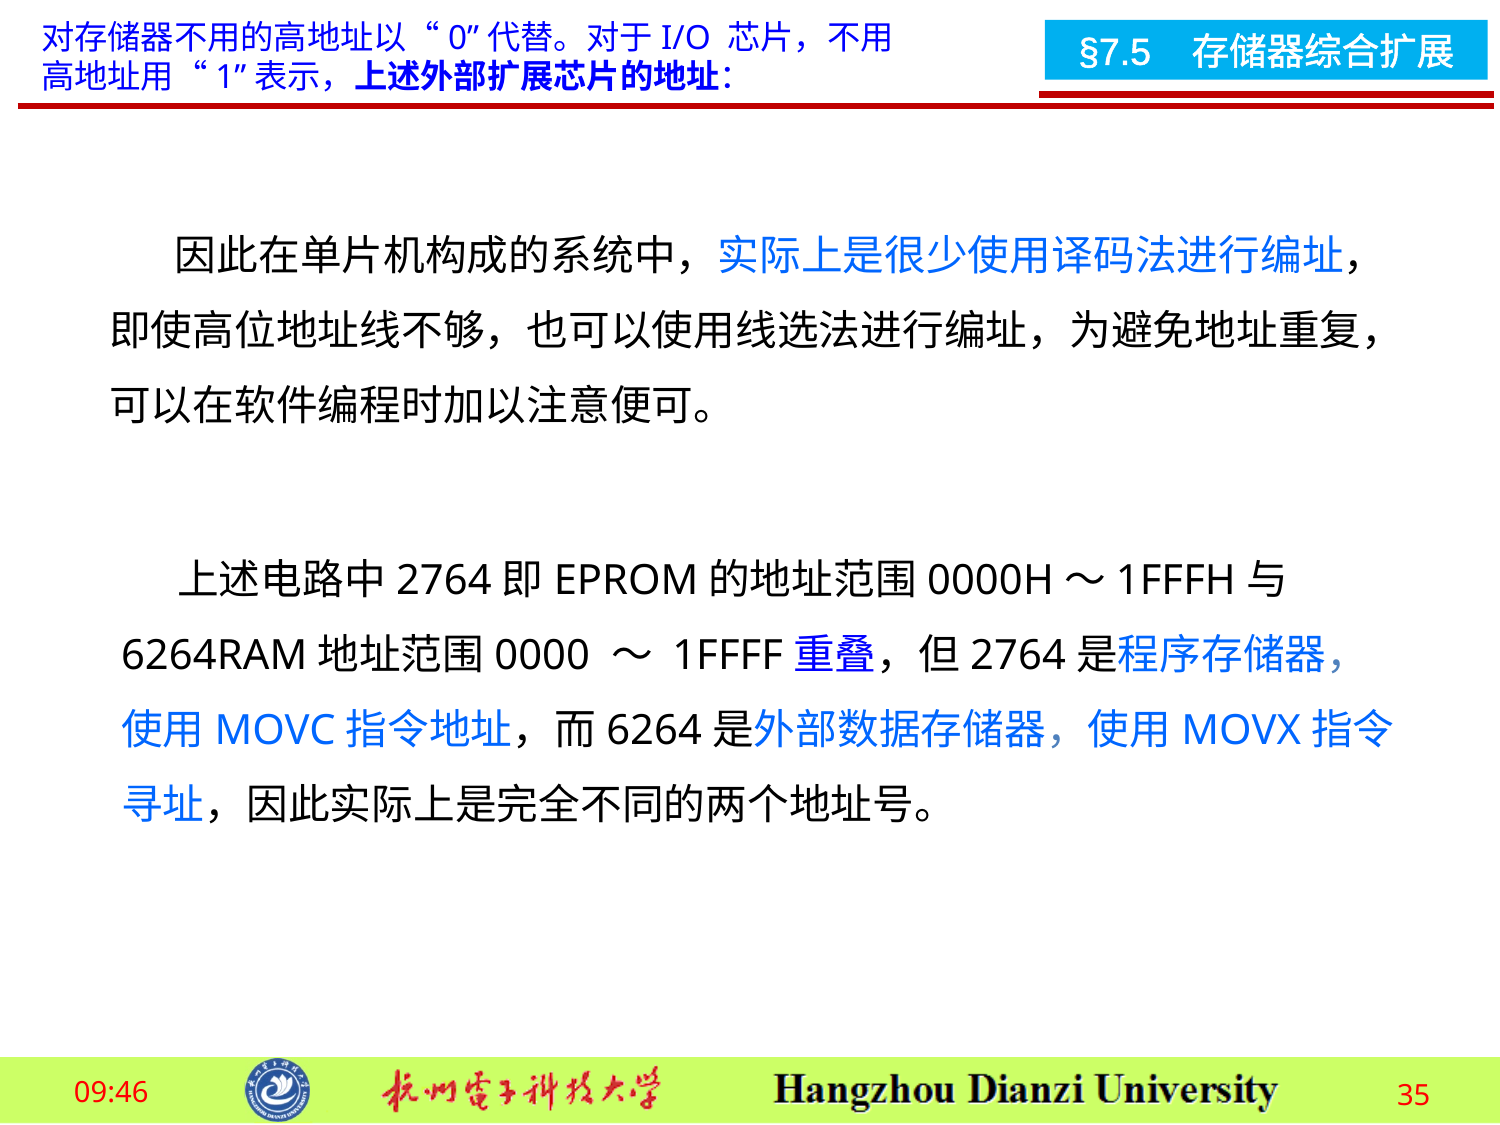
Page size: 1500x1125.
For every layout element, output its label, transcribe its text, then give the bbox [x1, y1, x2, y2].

text_box 上述电路中2764即EPROM的地址范围0000H～1FFFH与6264RAM地址范围0000 ～ 1FFFF重叠，但2764是程序存储器，使用MOVC指令地址，而6264是外部数据存储器，使用MOVX指令寻址，因此实际上是完全不同的两个地址号。 [106, 521, 1418, 836]
text_box 对存储器不用的高地址以“0”代替。对于I/O 芯片，不用高地址用“1”表示，上述外部扩展芯片的地址： [41, 15, 916, 96]
picture [0, 1057, 1500, 1125]
text_box 因此在单片机构成的系统中，实际上是很少使用译码法进行编址，即使高位地址线不够，也可以使用线选法进行编址，为避免地址重复，可以在软件编程时加以注意便可。 [94, 196, 1430, 437]
